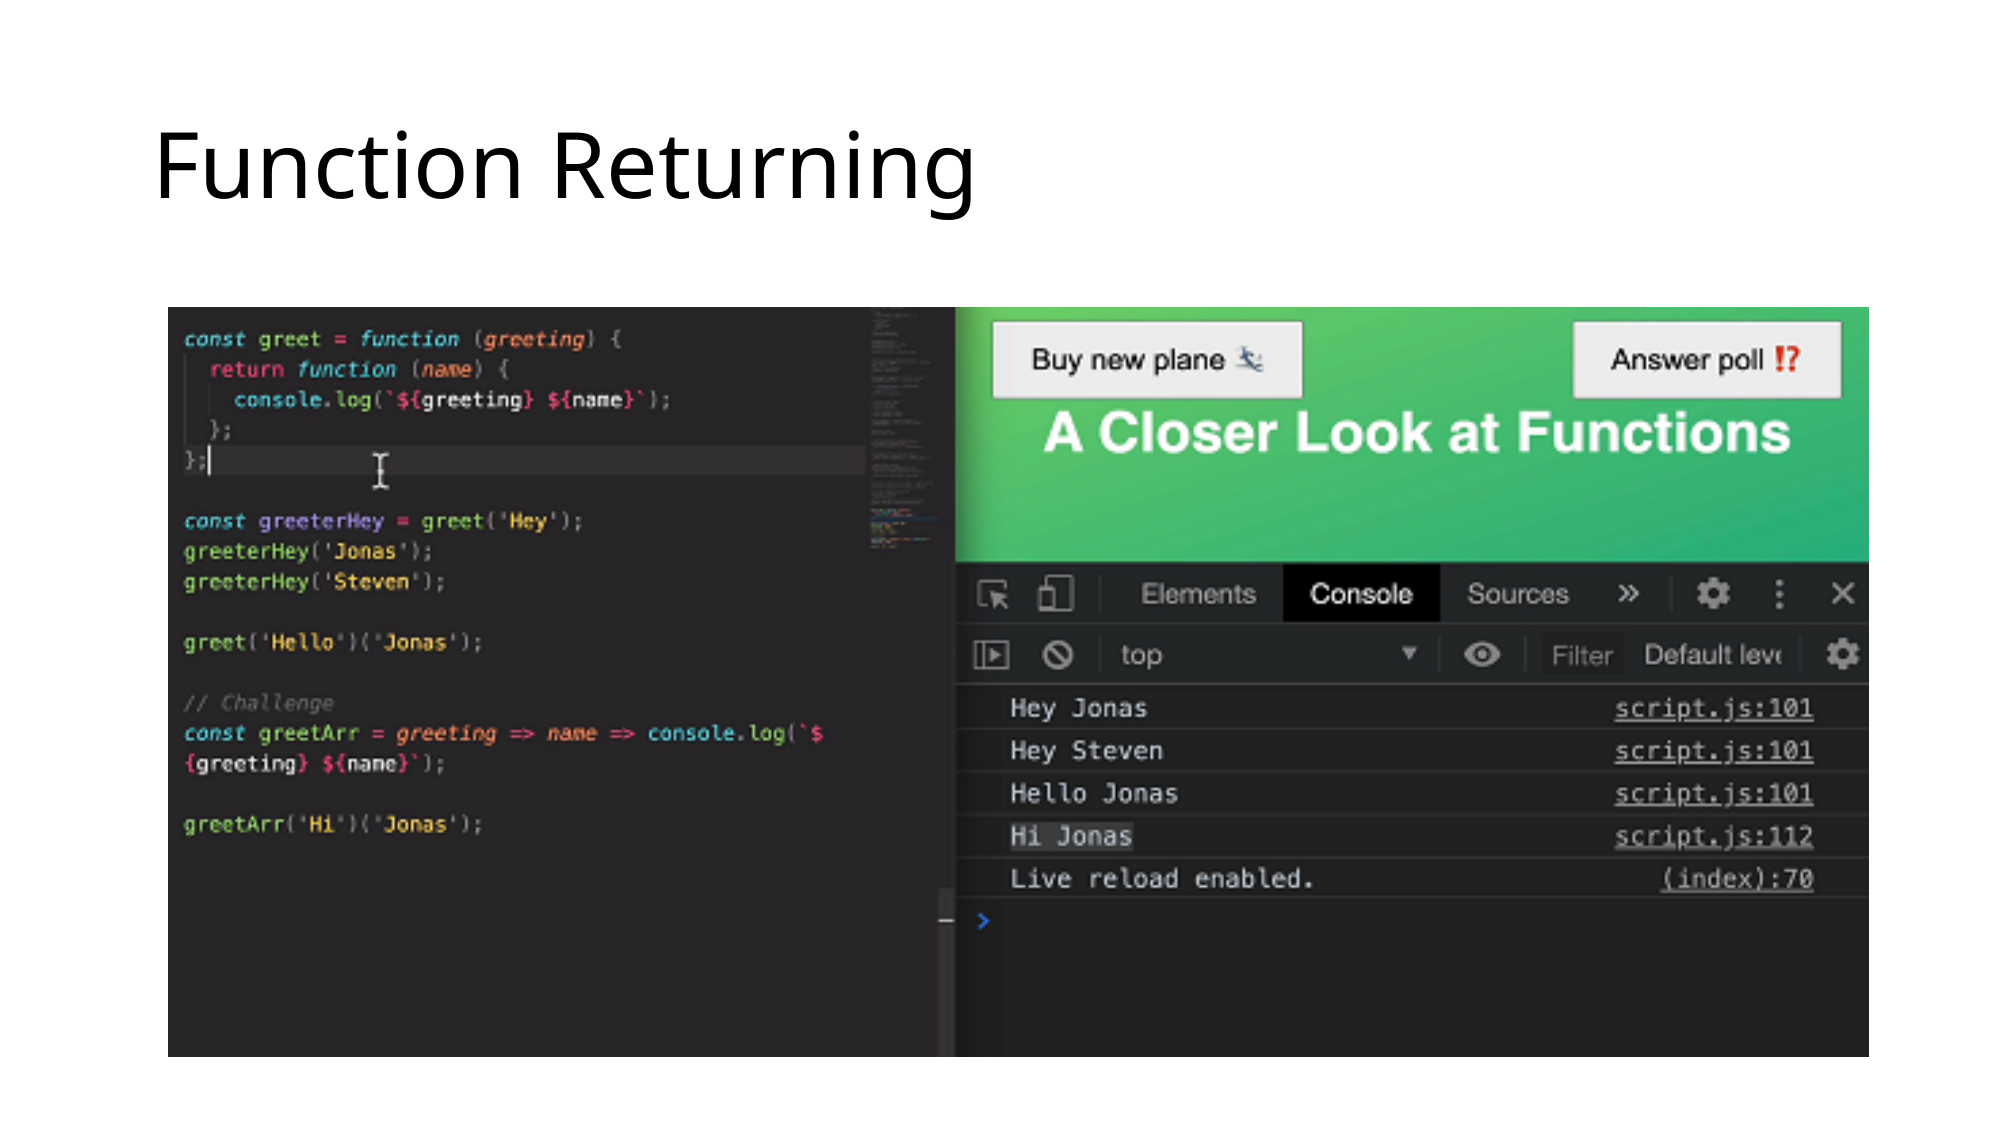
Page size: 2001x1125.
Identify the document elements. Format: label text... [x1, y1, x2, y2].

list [168, 307, 1869, 1057]
title Function Returning [137, 59, 1863, 278]
